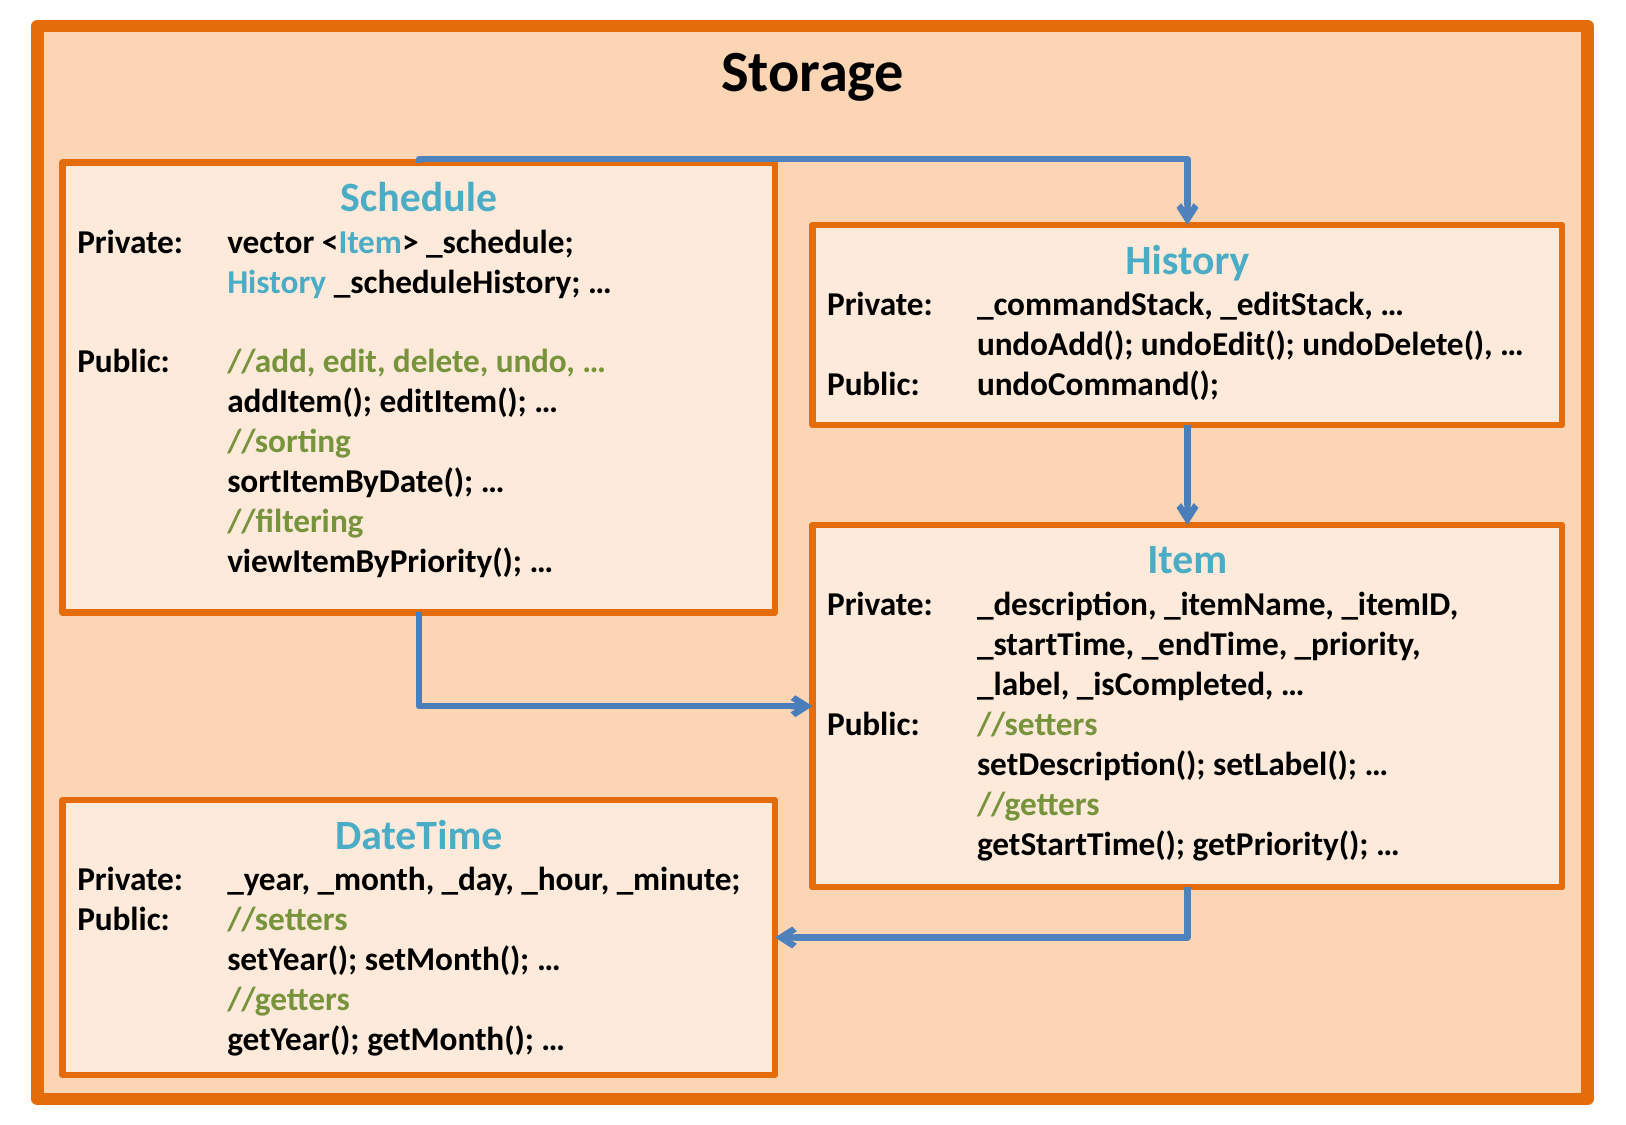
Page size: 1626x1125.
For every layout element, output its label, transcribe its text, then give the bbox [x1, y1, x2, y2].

text_box DateTime Private: _year, _month, _day, _hour, _minute; Public: //setters setYear(); setMonth(); … //getters getYear(); getMonth(); … [60, 798, 777, 1077]
text_box Schedule Private: vector <Item> _schedule; History _scheduleHistory; … Public: //add, edit, delete, undo, … addItem(); editItem(); … //sorting sortItemByDate(); … //filtering viewItemByPriority(); … [60, 160, 777, 614]
text_box Item Private: _description, _itemName, _itemID, _startTime, _endTime, _priority, _label, _isCompleted, … Public: //setters setDescription(); setLabel(); … //getters getStartTime(); getPriority(); … [810, 523, 1564, 889]
text_box History Private: _commandStack, _editStack, … undoAdd(); undoEdit(); undoDelete(), … Public: undoCommand(); [838, 223, 1564, 427]
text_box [771, 0, 835, 579]
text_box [956, 705, 1007, 1119]
text_box Storage [838, 24, 1590, 1101]
text_box Storage [35, 24, 950, 1101]
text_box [568, 462, 663, 857]
